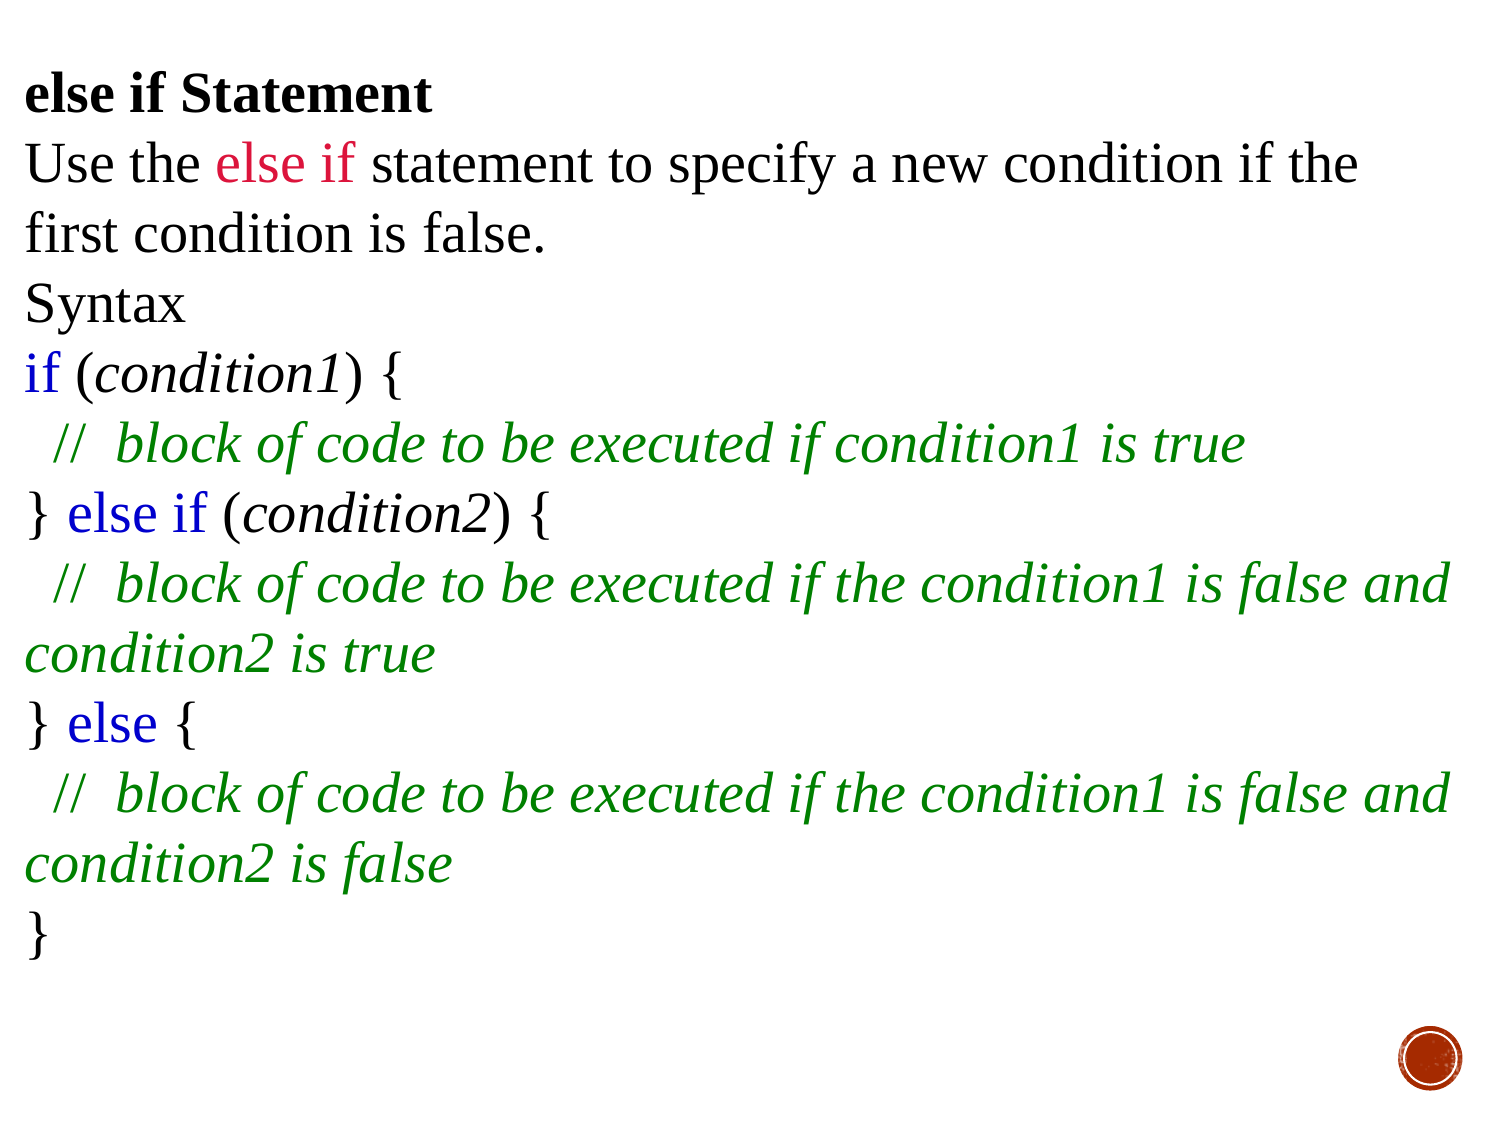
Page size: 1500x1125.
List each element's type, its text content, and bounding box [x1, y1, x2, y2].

text_box else if Statement Use the else if statement to specify a new condition if the first condition is false. Syntax if (condition1) { // block of code to be executed if condition1 is true } else if (condition2) { // block of code to be executed if the condition1 is false and condition2 is true } else { // block of code to be executed if the condition1 is false and condition2 is false } [24, 39, 1461, 979]
